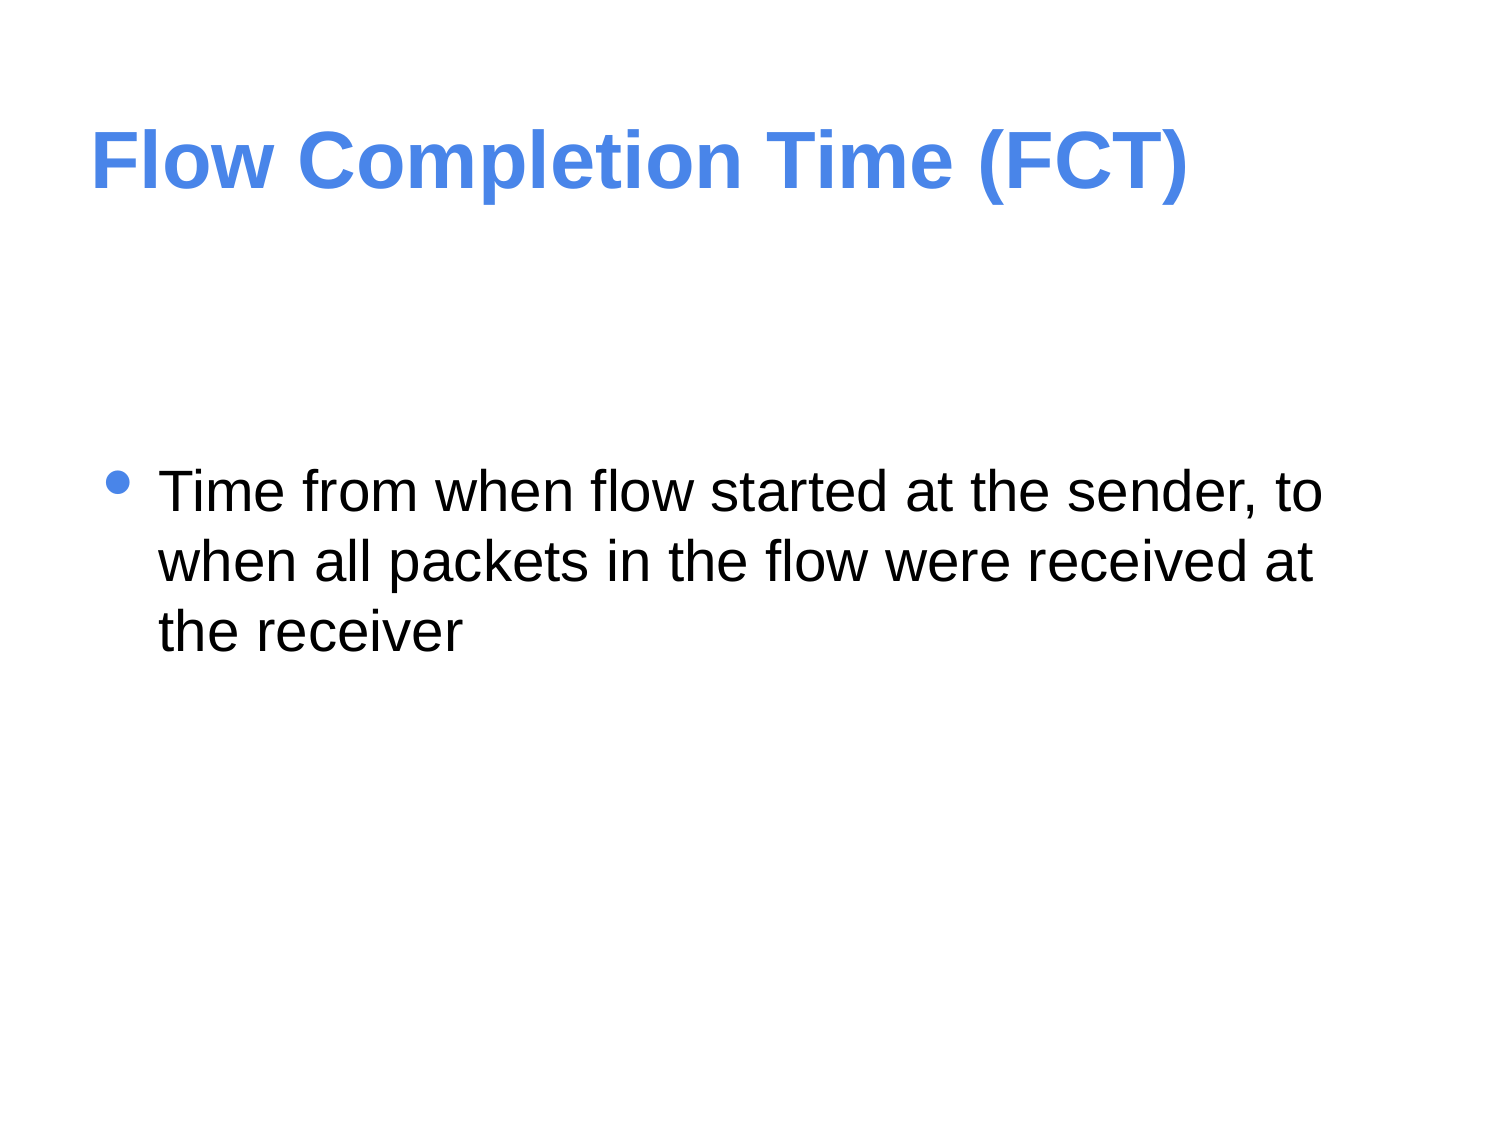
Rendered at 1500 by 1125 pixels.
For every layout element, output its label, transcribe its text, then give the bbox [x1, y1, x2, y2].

title Flow Completion Time (FCT) [75, 20, 1425, 213]
list Time from when flow started at the sender, to when all packets in the flow were received at the receiver [87, 282, 1388, 1006]
